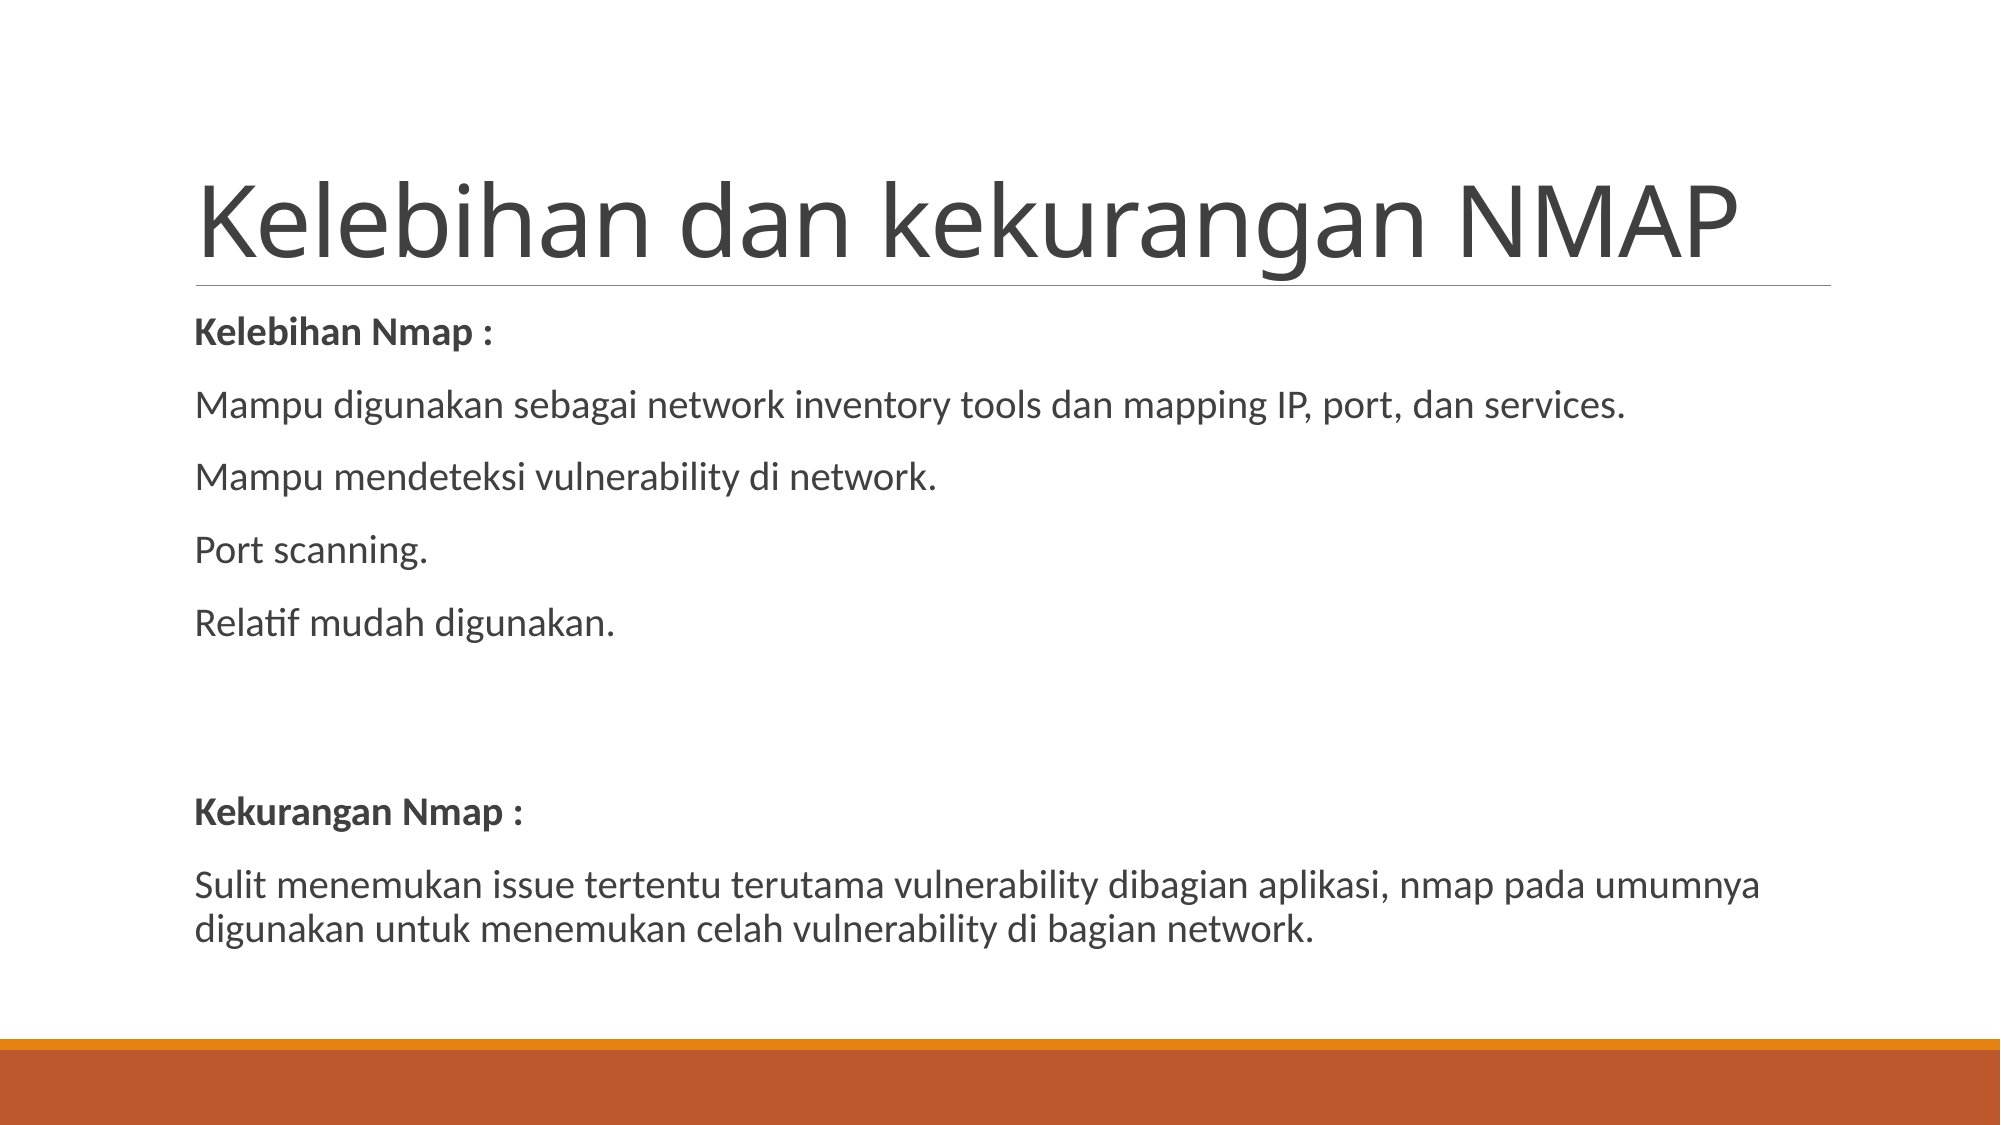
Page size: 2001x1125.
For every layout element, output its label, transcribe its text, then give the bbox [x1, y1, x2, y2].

title Kelebihan dan kekurangan NMAP [180, 47, 1830, 285]
list Kelebihan Nmap : Mampu digunakan sebagai network inventory tools dan mapping IP, port, dan services. Mampu mendeteksi vulnerability di network. Port scanning. Relatif mudah digunakan. Kekurangan Nmap : Sulit menemukan issue tertentu terutama vulnerability dibagian aplikasi, nmap pada umumnya digunakan untuk menemukan celah vulnerability di bagian network. [180, 302, 1830, 963]
